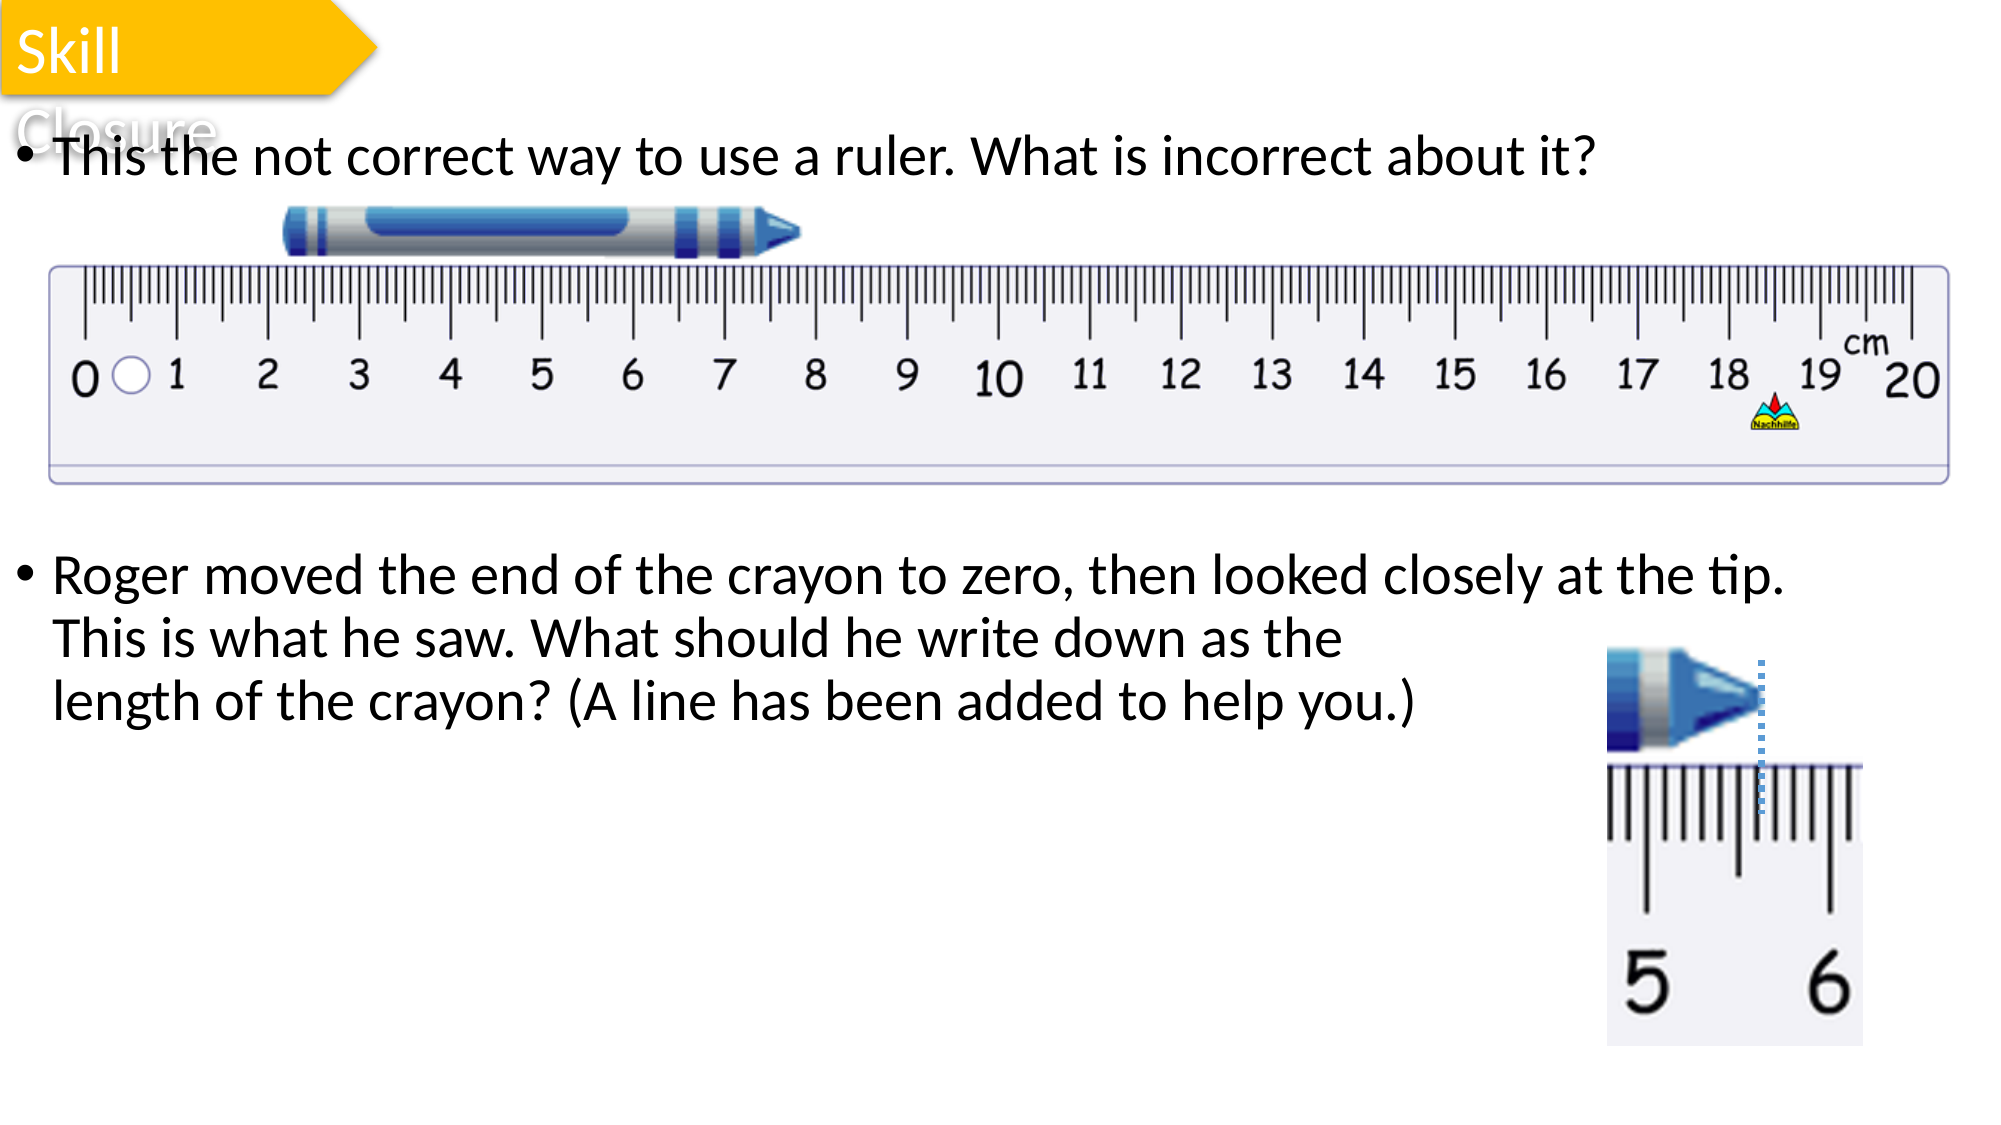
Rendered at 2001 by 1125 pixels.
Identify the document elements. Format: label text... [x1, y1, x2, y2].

picture [1607, 616, 1863, 1046]
list This the not correct way to use a ruler. What is incorrect about it? Roger moved the end of the crayon to zero, then looked closely at the tip. This is what he saw. What should he write down as the length of the crayon? (A line has been added to help you.) [0, 118, 1863, 1115]
picture [48, 201, 1952, 497]
text_box Skill Closure [1, 0, 378, 95]
